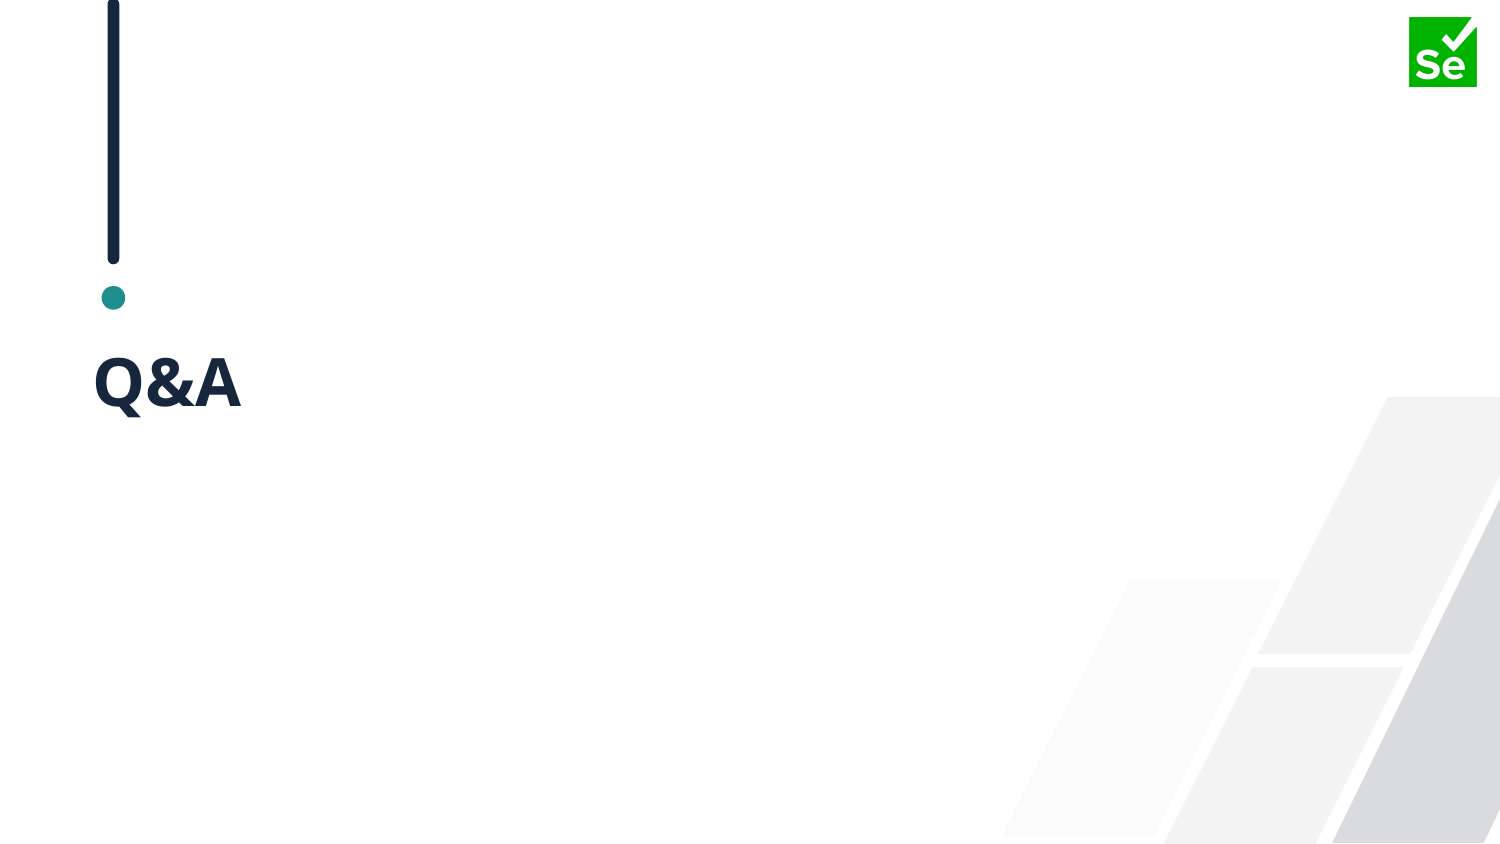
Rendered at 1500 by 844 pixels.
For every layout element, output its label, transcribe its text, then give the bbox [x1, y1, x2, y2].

title Q&A [77, 324, 1121, 436]
picture [1409, 16, 1477, 88]
picture [1001, 397, 1500, 844]
